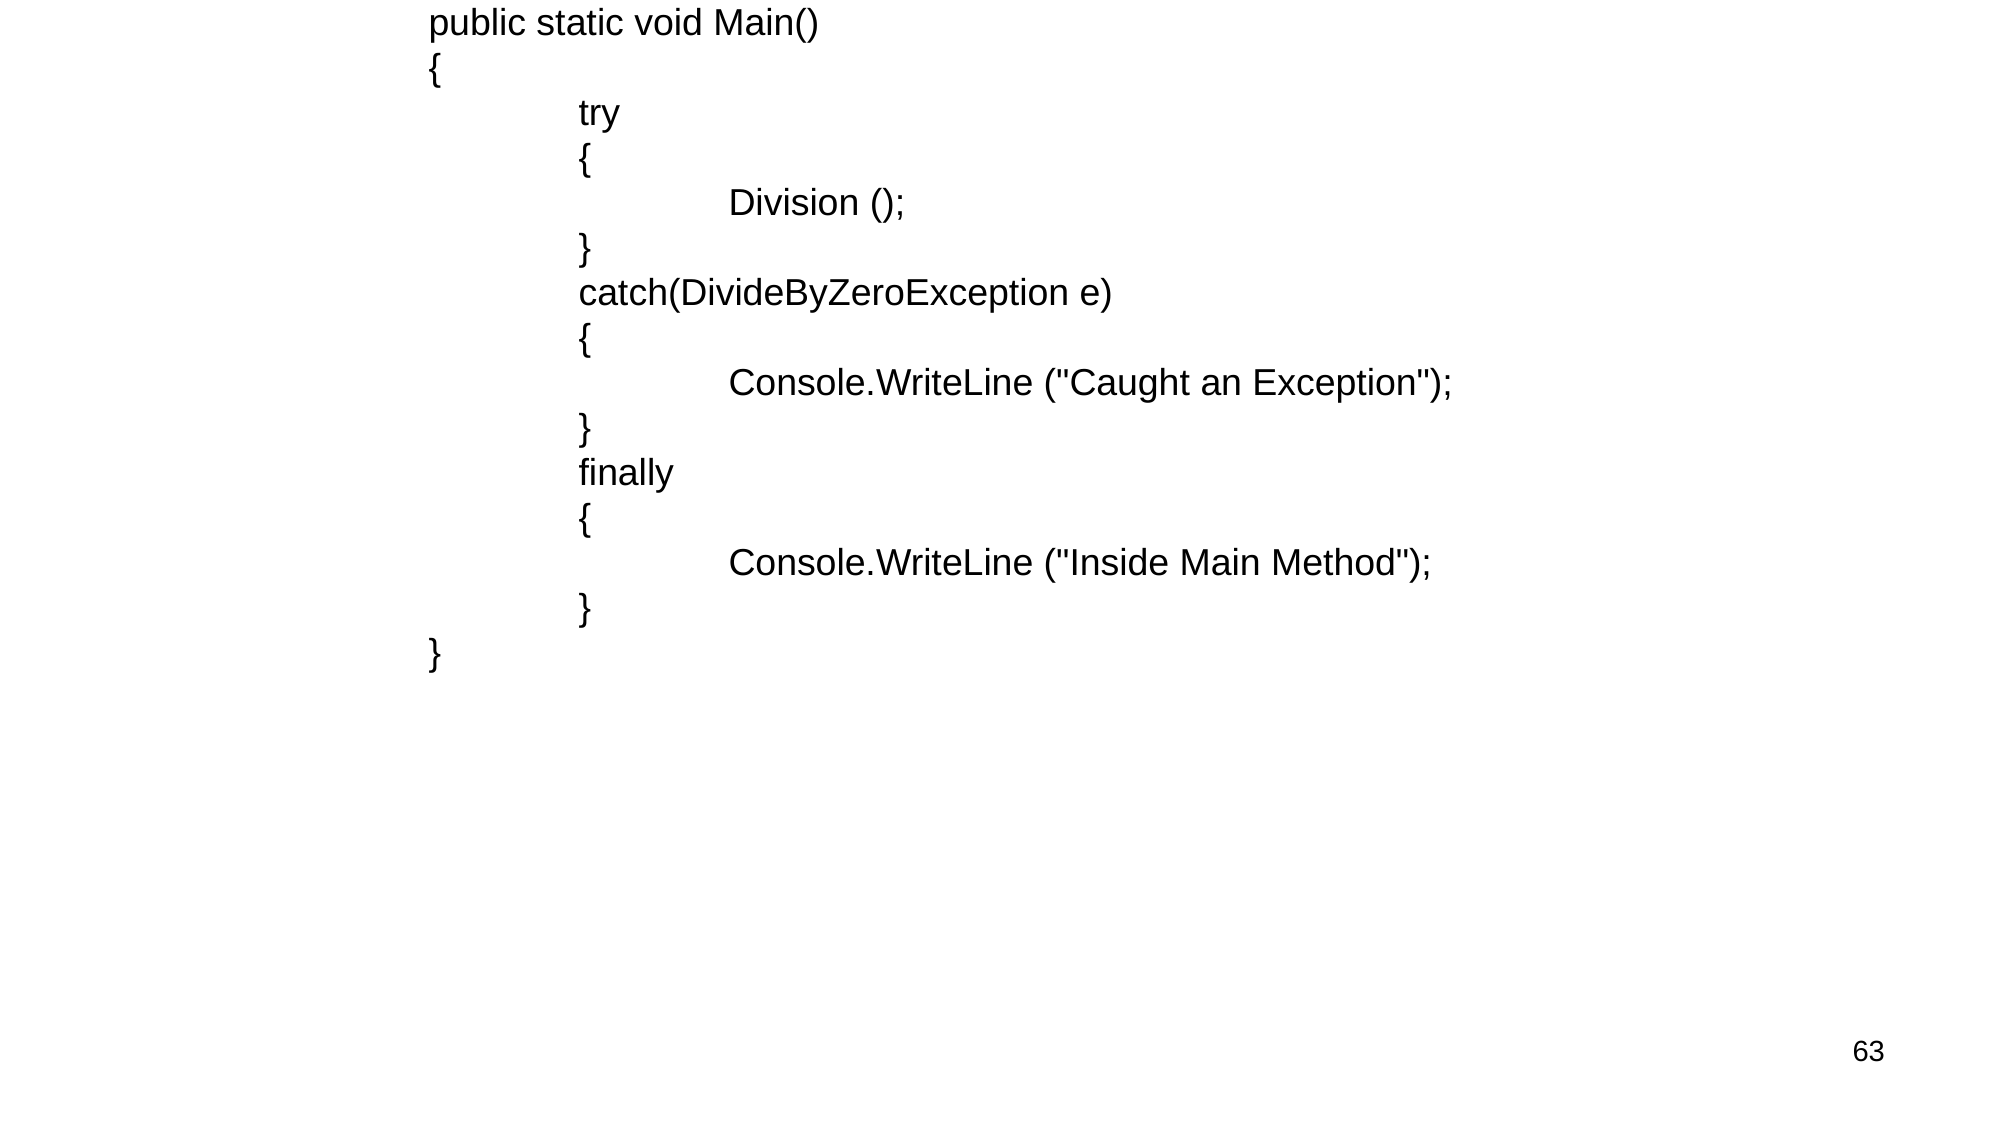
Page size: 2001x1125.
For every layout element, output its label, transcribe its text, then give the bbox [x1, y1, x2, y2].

text_box public static void Main() { try { Division (); } catch(DivideByZeroException e) { Console.WriteLine ("Caught an Exception"); } finally { Console.WriteLine ("Inside Main Method"); } } [263, 0, 1468, 726]
slide_number 63 [1433, 1024, 1900, 1103]
